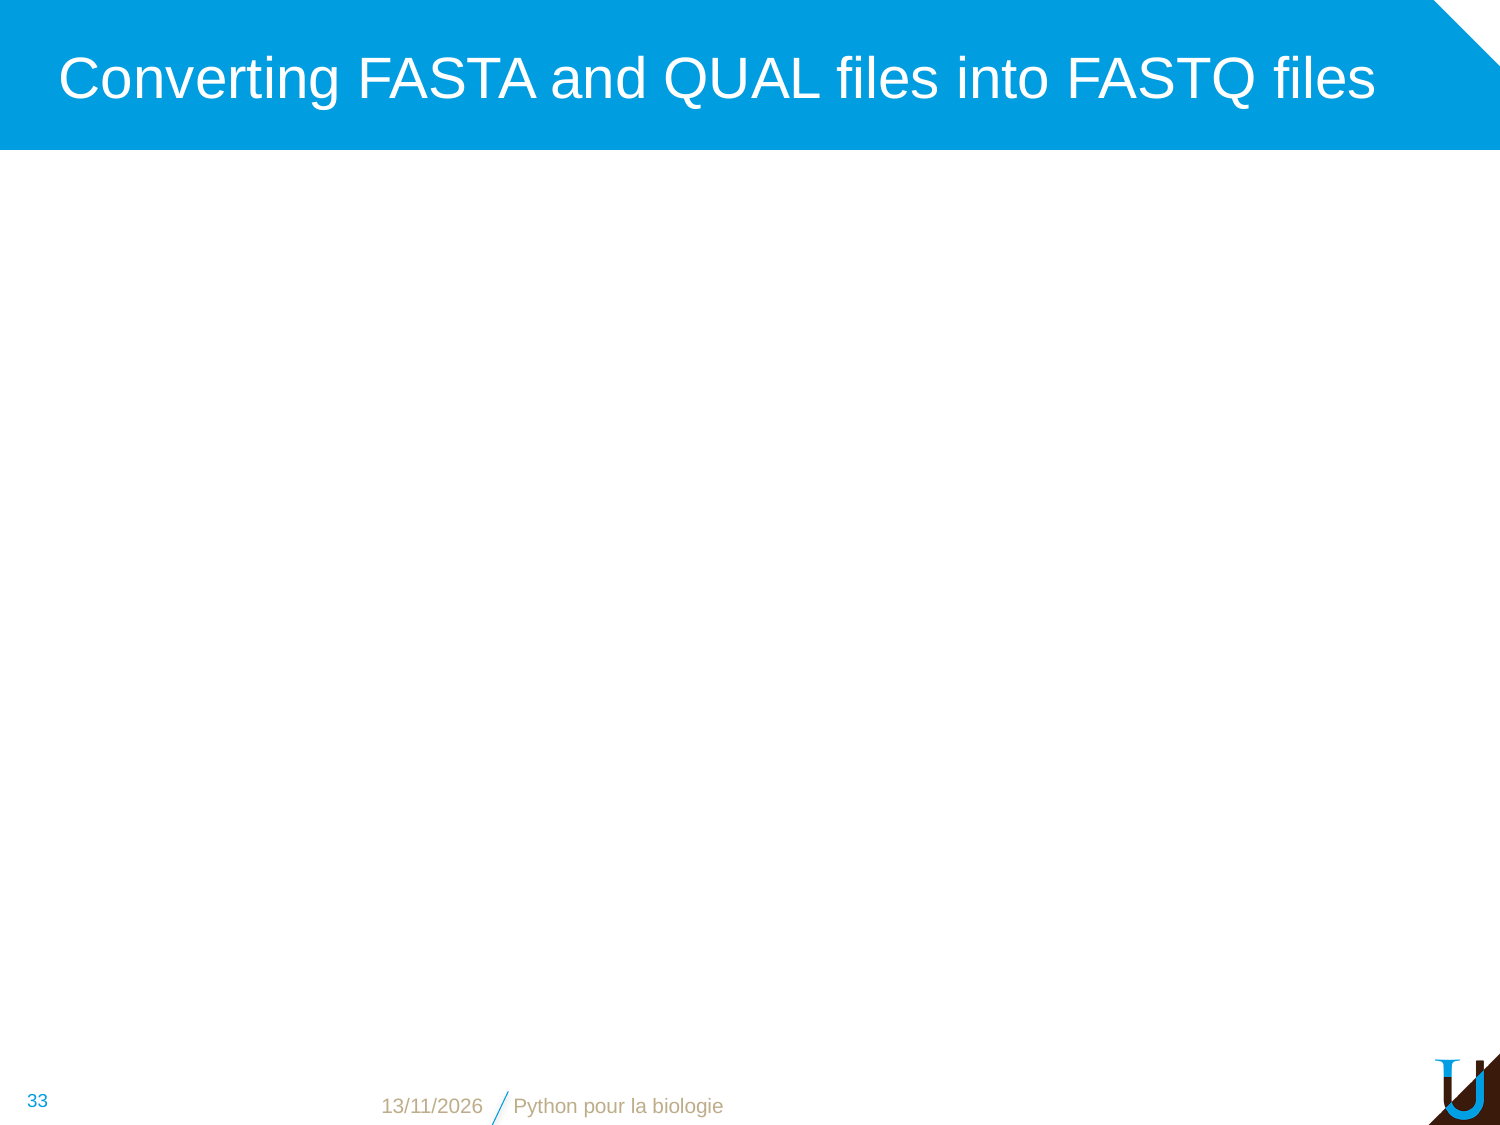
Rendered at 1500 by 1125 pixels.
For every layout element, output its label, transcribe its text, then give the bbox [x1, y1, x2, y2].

footer Python pour la biologie [498, 1091, 1362, 1125]
slide_number 33 [0, 1074, 75, 1125]
title Converting FASTA and QUAL files into FASTQ files [0, 0, 1425, 150]
picture [1425, 1050, 1500, 1125]
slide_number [147, 1091, 498, 1125]
